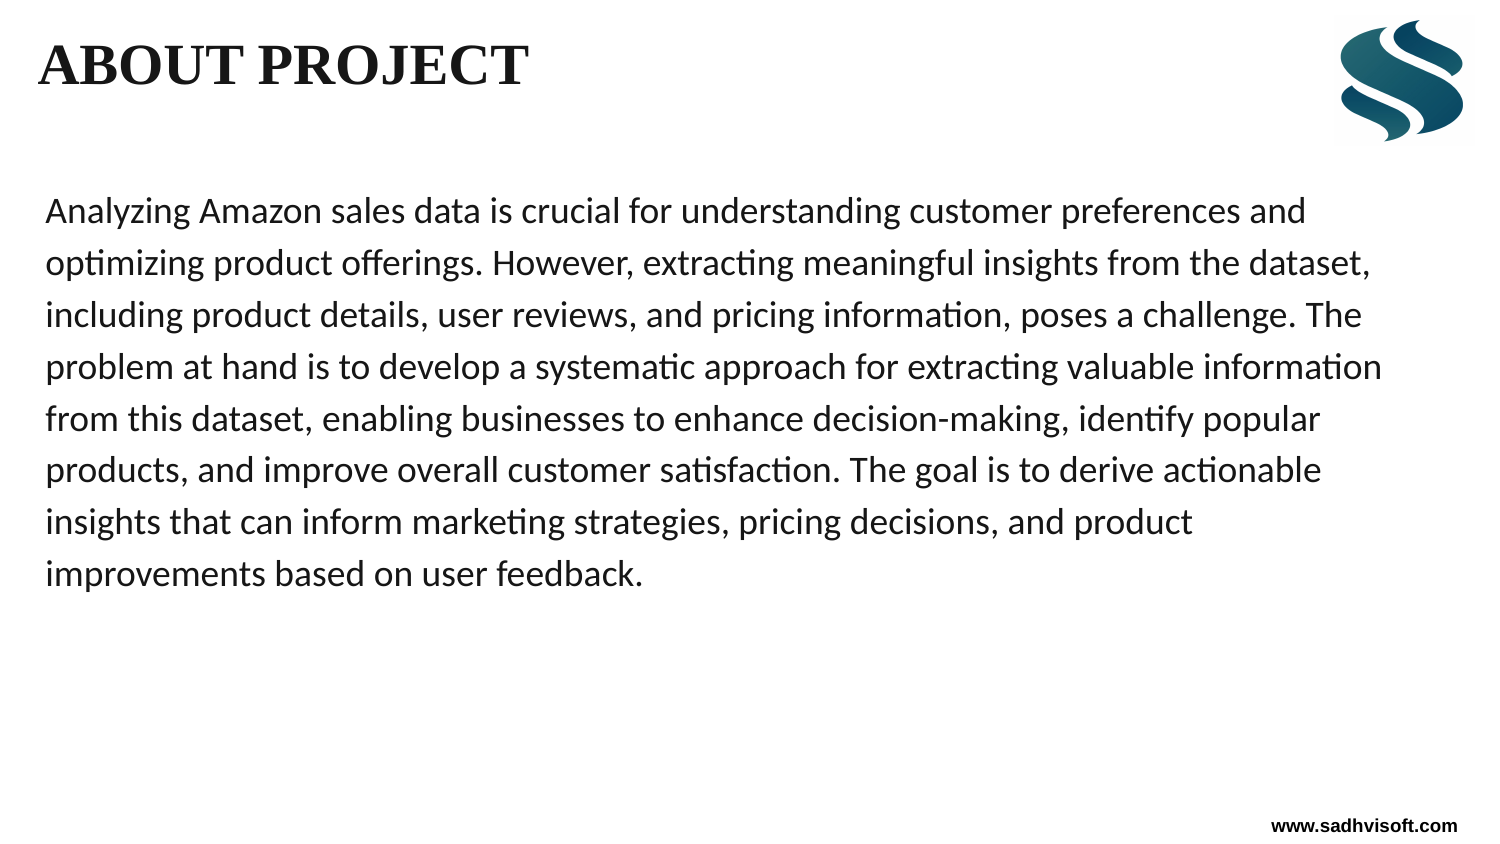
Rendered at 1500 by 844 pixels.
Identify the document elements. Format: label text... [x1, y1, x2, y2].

picture [1334, 15, 1475, 146]
text_box ABOUT PROJECT [0, 18, 592, 104]
list Analyzing Amazon sales data is crucial for understanding customer preferences and optimizing product offerings. However, extracting meaningful insights from the dataset, including product details, user reviews, and pricing information, poses a challenge. The problem at hand is to develop a systematic approach for extracting valuable information from this dataset, enabling businesses to enhance decision-making, identify popular products, and improve overall customer satisfaction. The goal is to derive actionable insights that can inform marketing strategies, pricing decisions, and product improvements based on user feedback. [30, 164, 1429, 726]
text_box www.sadhvisoft.com [989, 805, 1500, 844]
